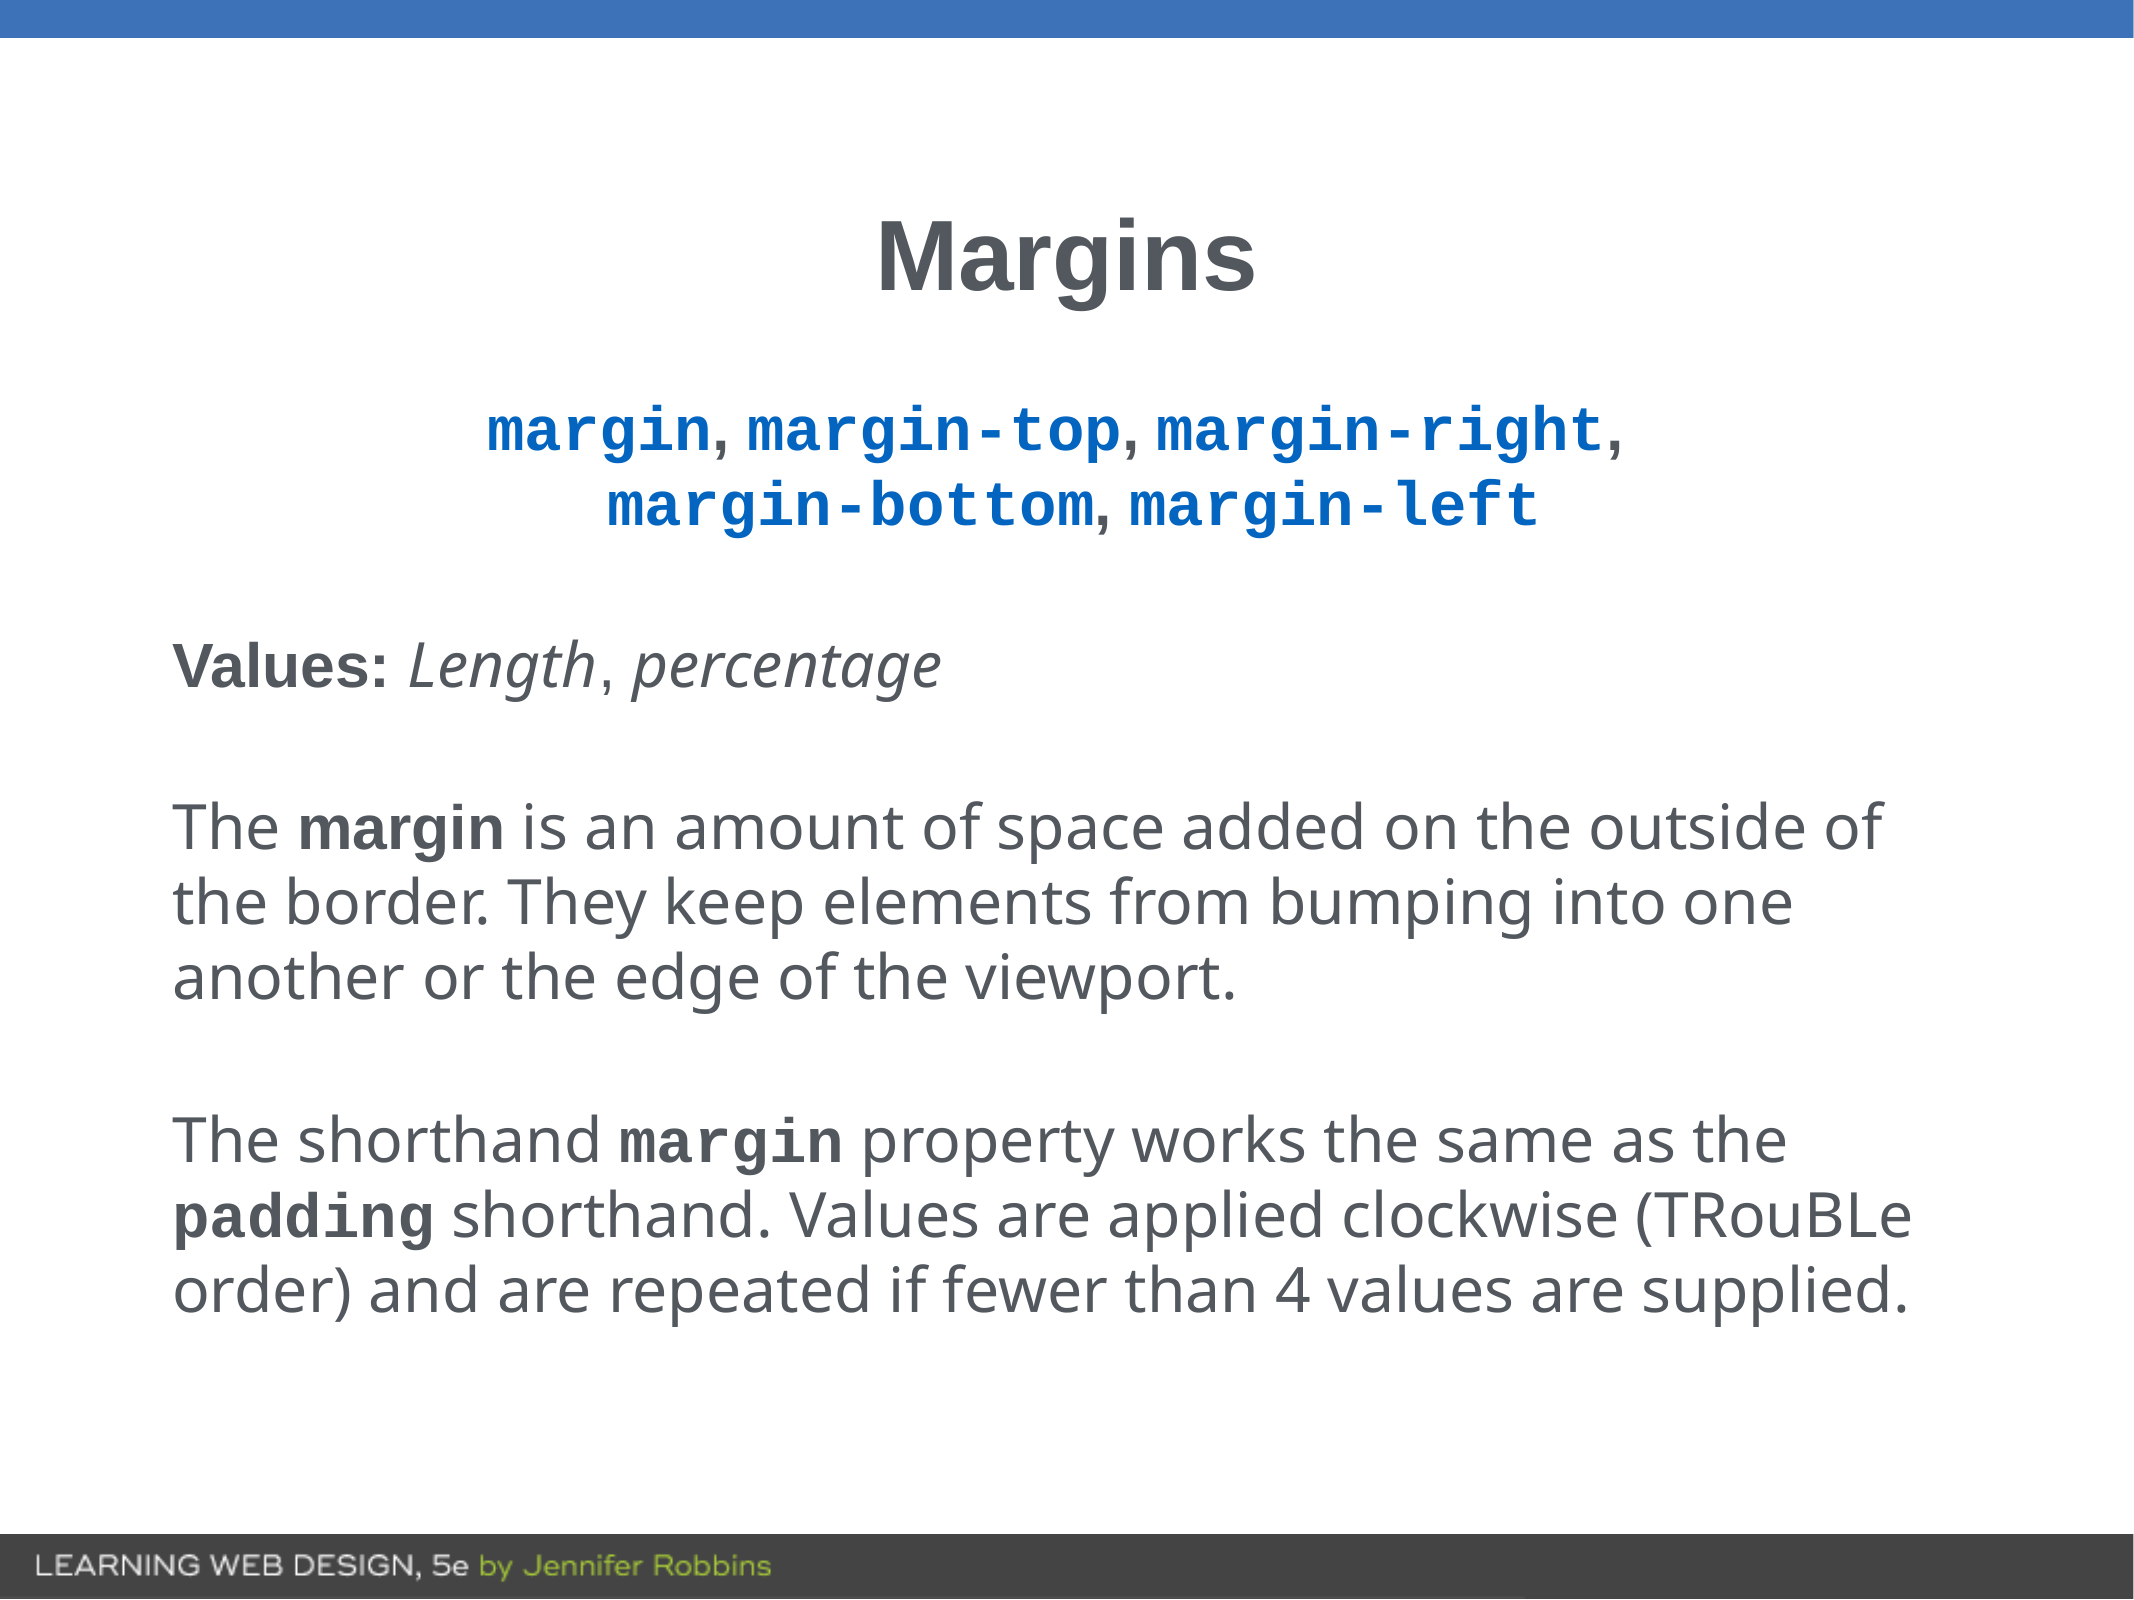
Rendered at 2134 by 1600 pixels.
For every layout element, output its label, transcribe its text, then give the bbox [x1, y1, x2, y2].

text_box margin, margin-top, margin-right, margin-bottom, margin-left Values: Length, percentage The margin is an amount of space added on the outside of the border. They keep elements from bumping into one another or the edge of the viewport. The shorthand margin property works the same as the padding shorthand. Values are applied clockwise (TRouBLe order) and are repeated if fewer than 4 values are supplied. [163, 379, 1985, 1475]
title Margins [155, 72, 1978, 428]
picture [0, 1534, 2134, 1599]
